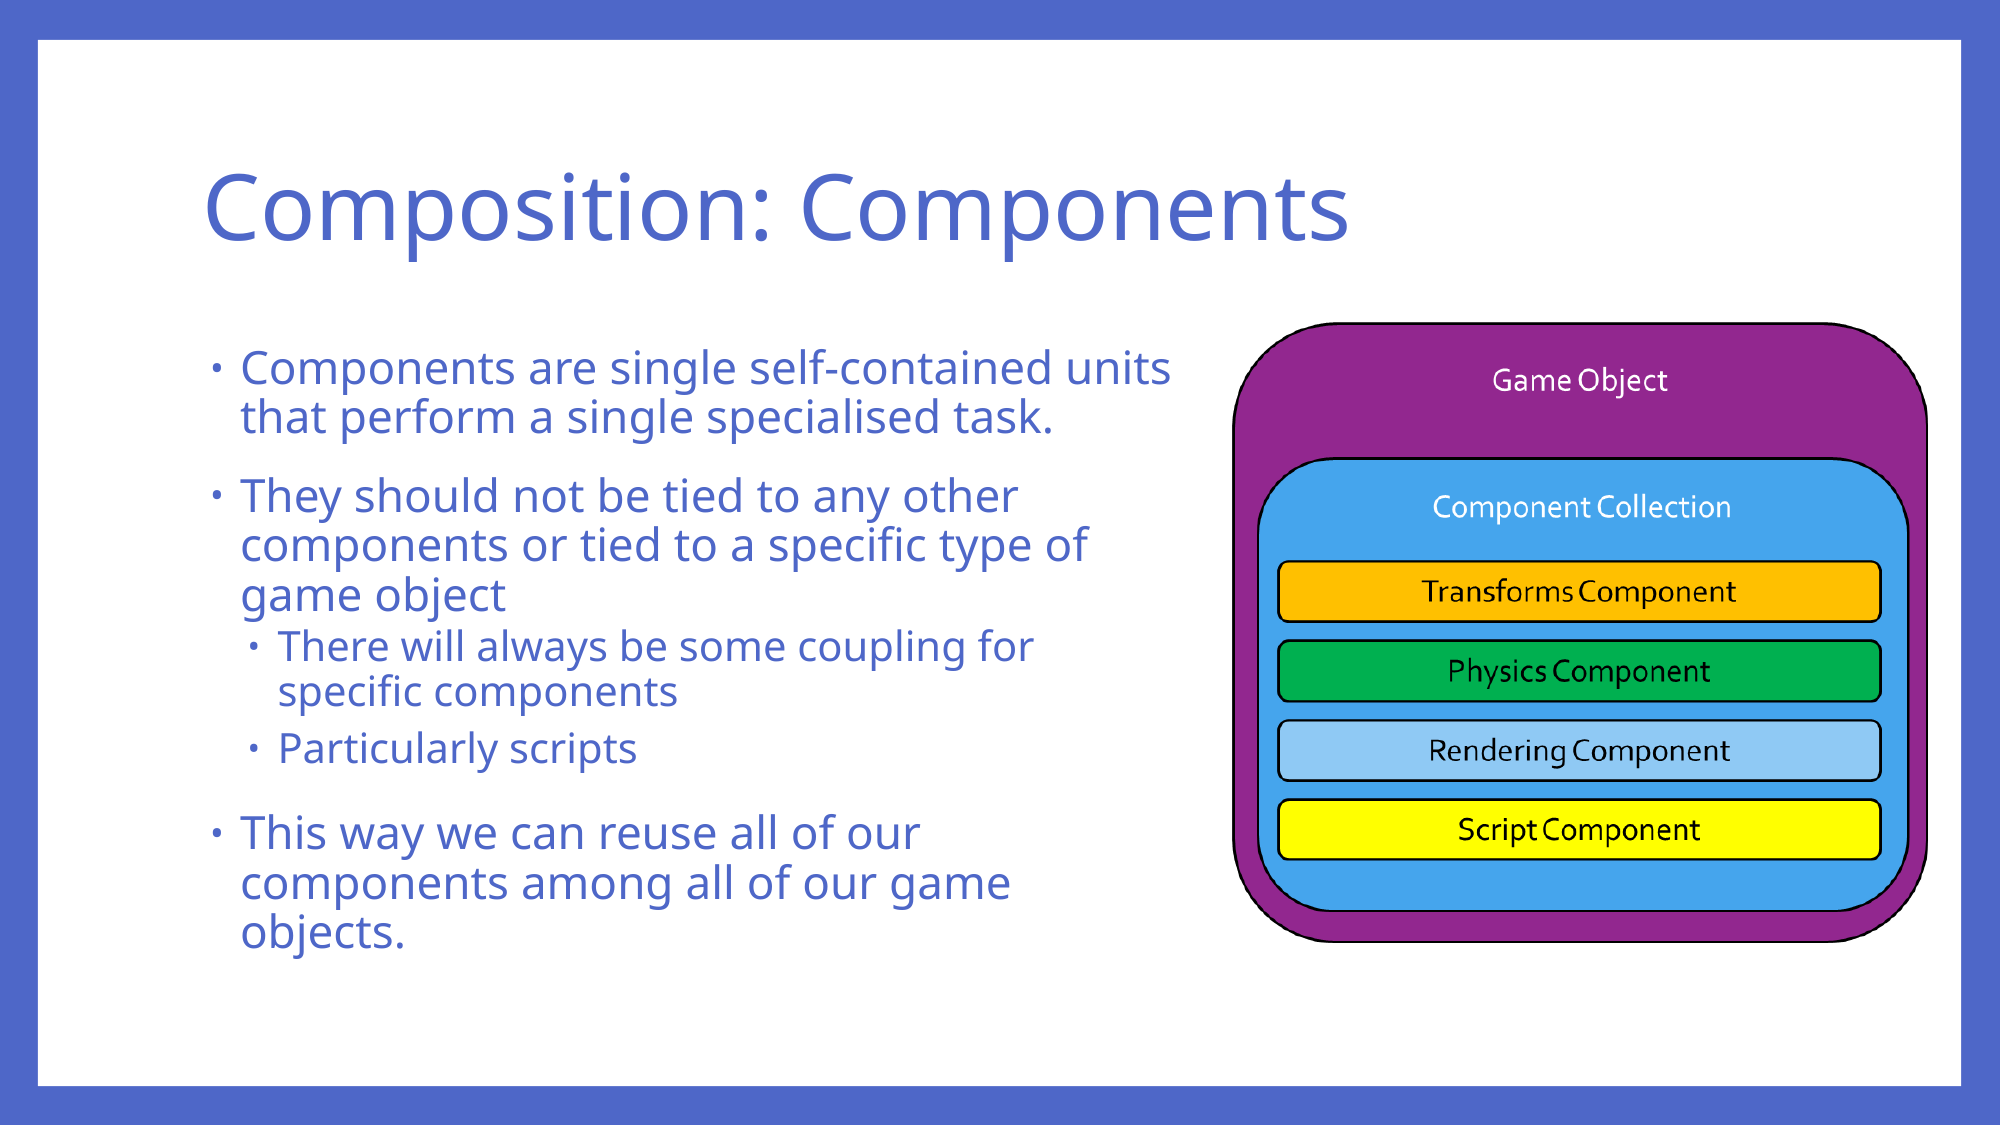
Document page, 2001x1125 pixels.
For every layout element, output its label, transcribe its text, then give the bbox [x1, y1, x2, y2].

title Composition: Components [187, 99, 1808, 323]
list Components are single self-contained units that perform a single specialised task. They should not be tied to any other components or tied to a specific type of game object There will always be some coupling for specific components Particularly scripts This way we can reuse all of our components among all of our game objects. [187, 337, 1195, 1000]
picture [1231, 322, 1928, 943]
